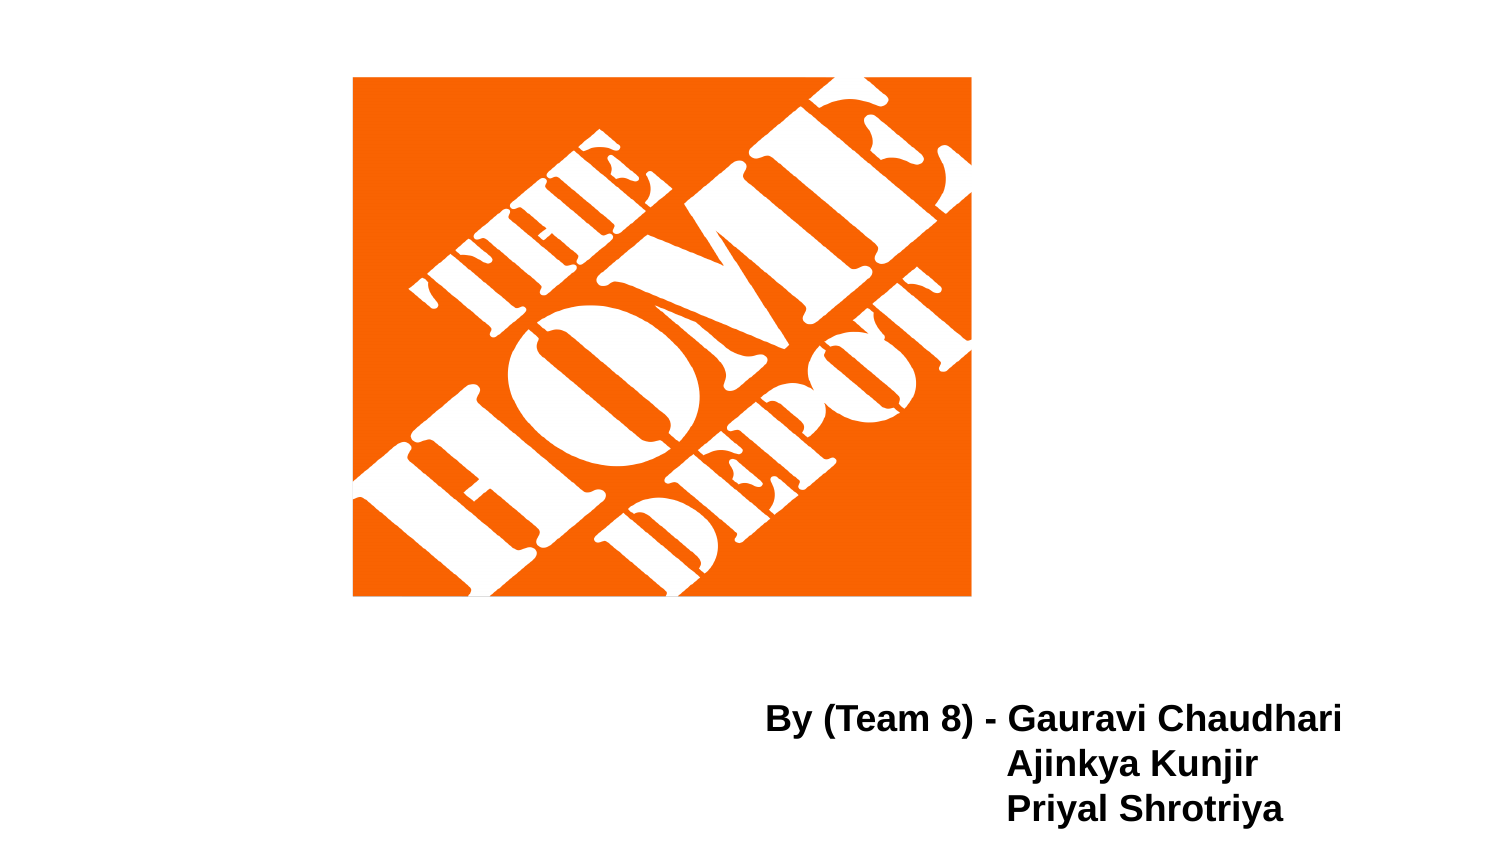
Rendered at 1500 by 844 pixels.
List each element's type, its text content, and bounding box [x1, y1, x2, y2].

picture [351, 74, 972, 598]
text_box By (Team 8) - Gauravi Chaudhari Ajinkya Kunjir Priyal Shrotriya [750, 679, 1476, 844]
